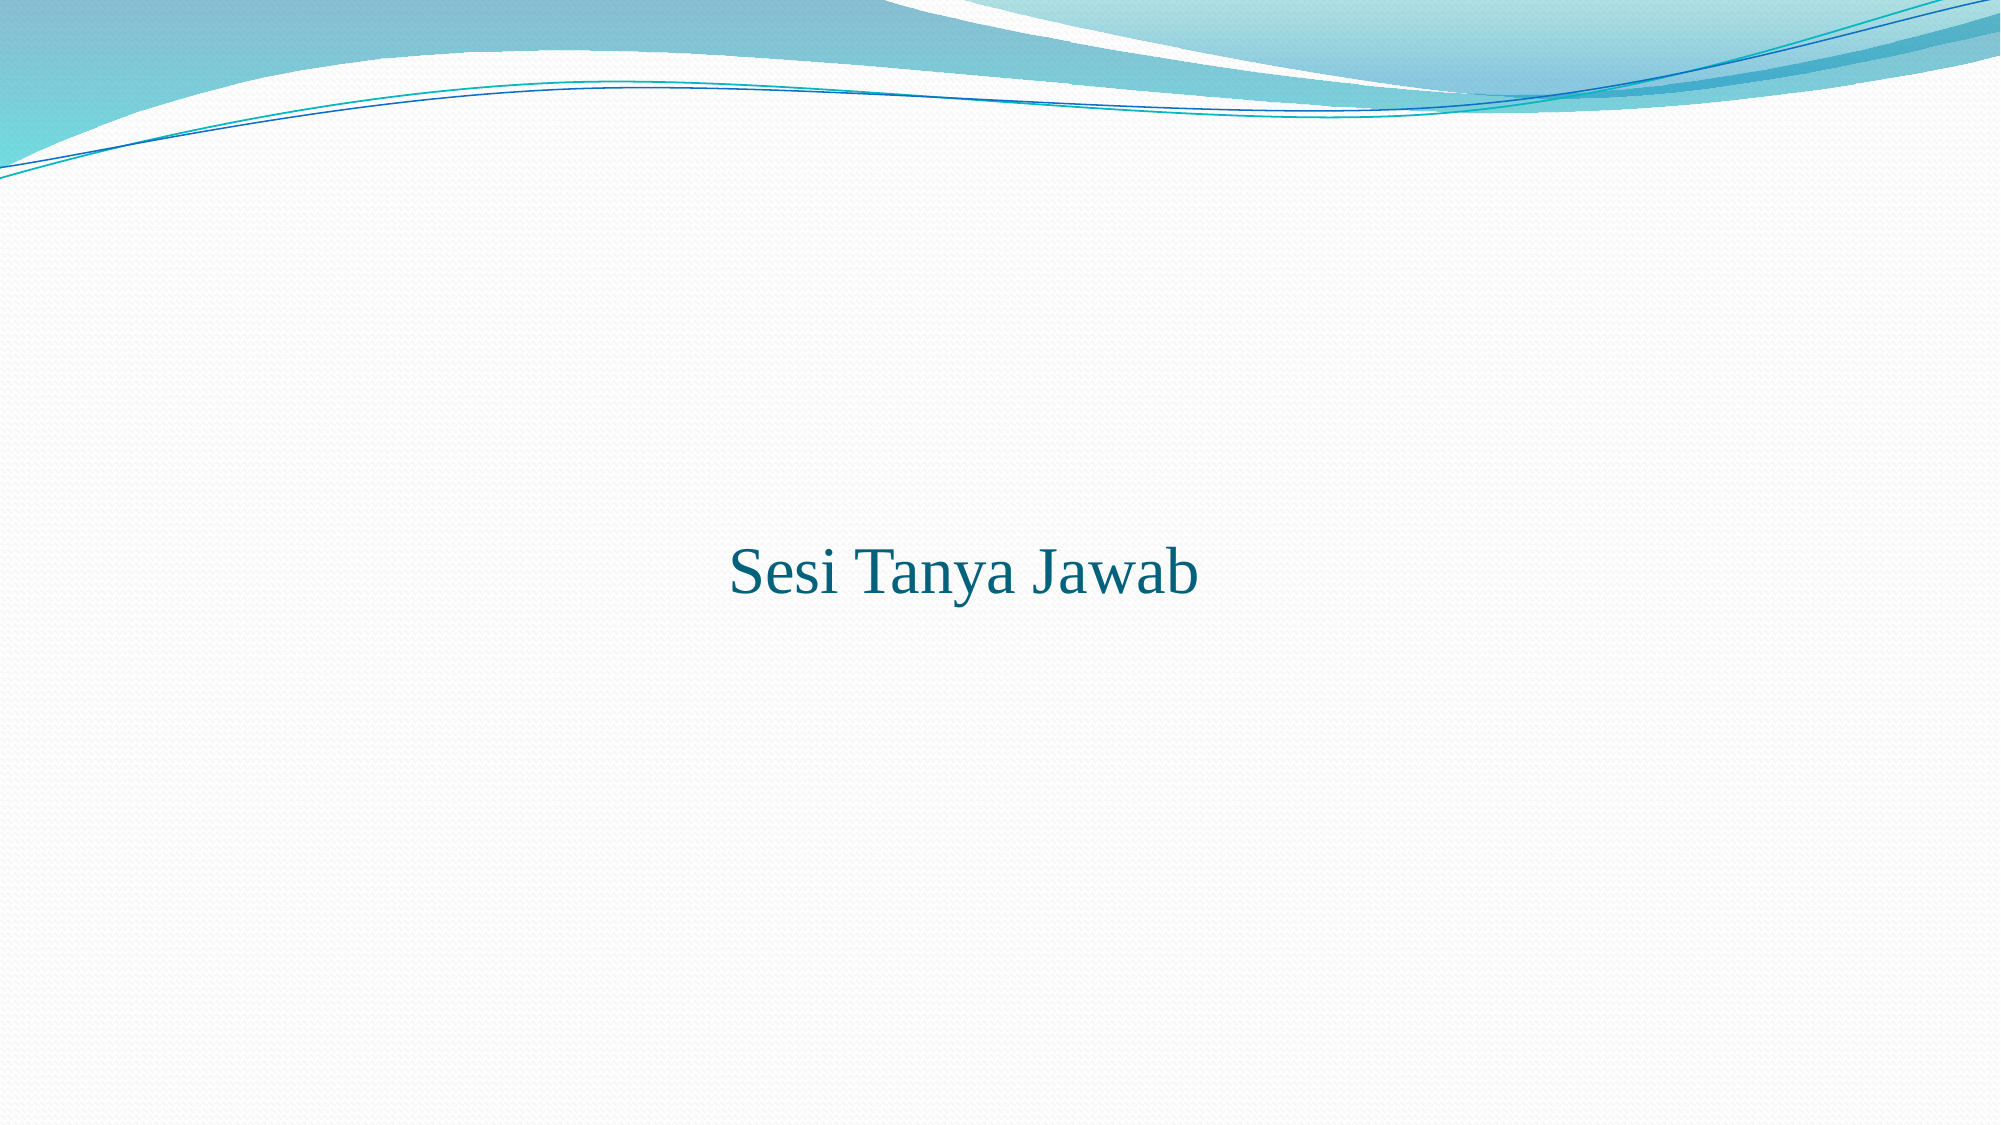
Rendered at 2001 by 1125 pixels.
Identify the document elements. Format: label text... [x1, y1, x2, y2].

title Sesi Tanya Jawab [728, 518, 1272, 607]
